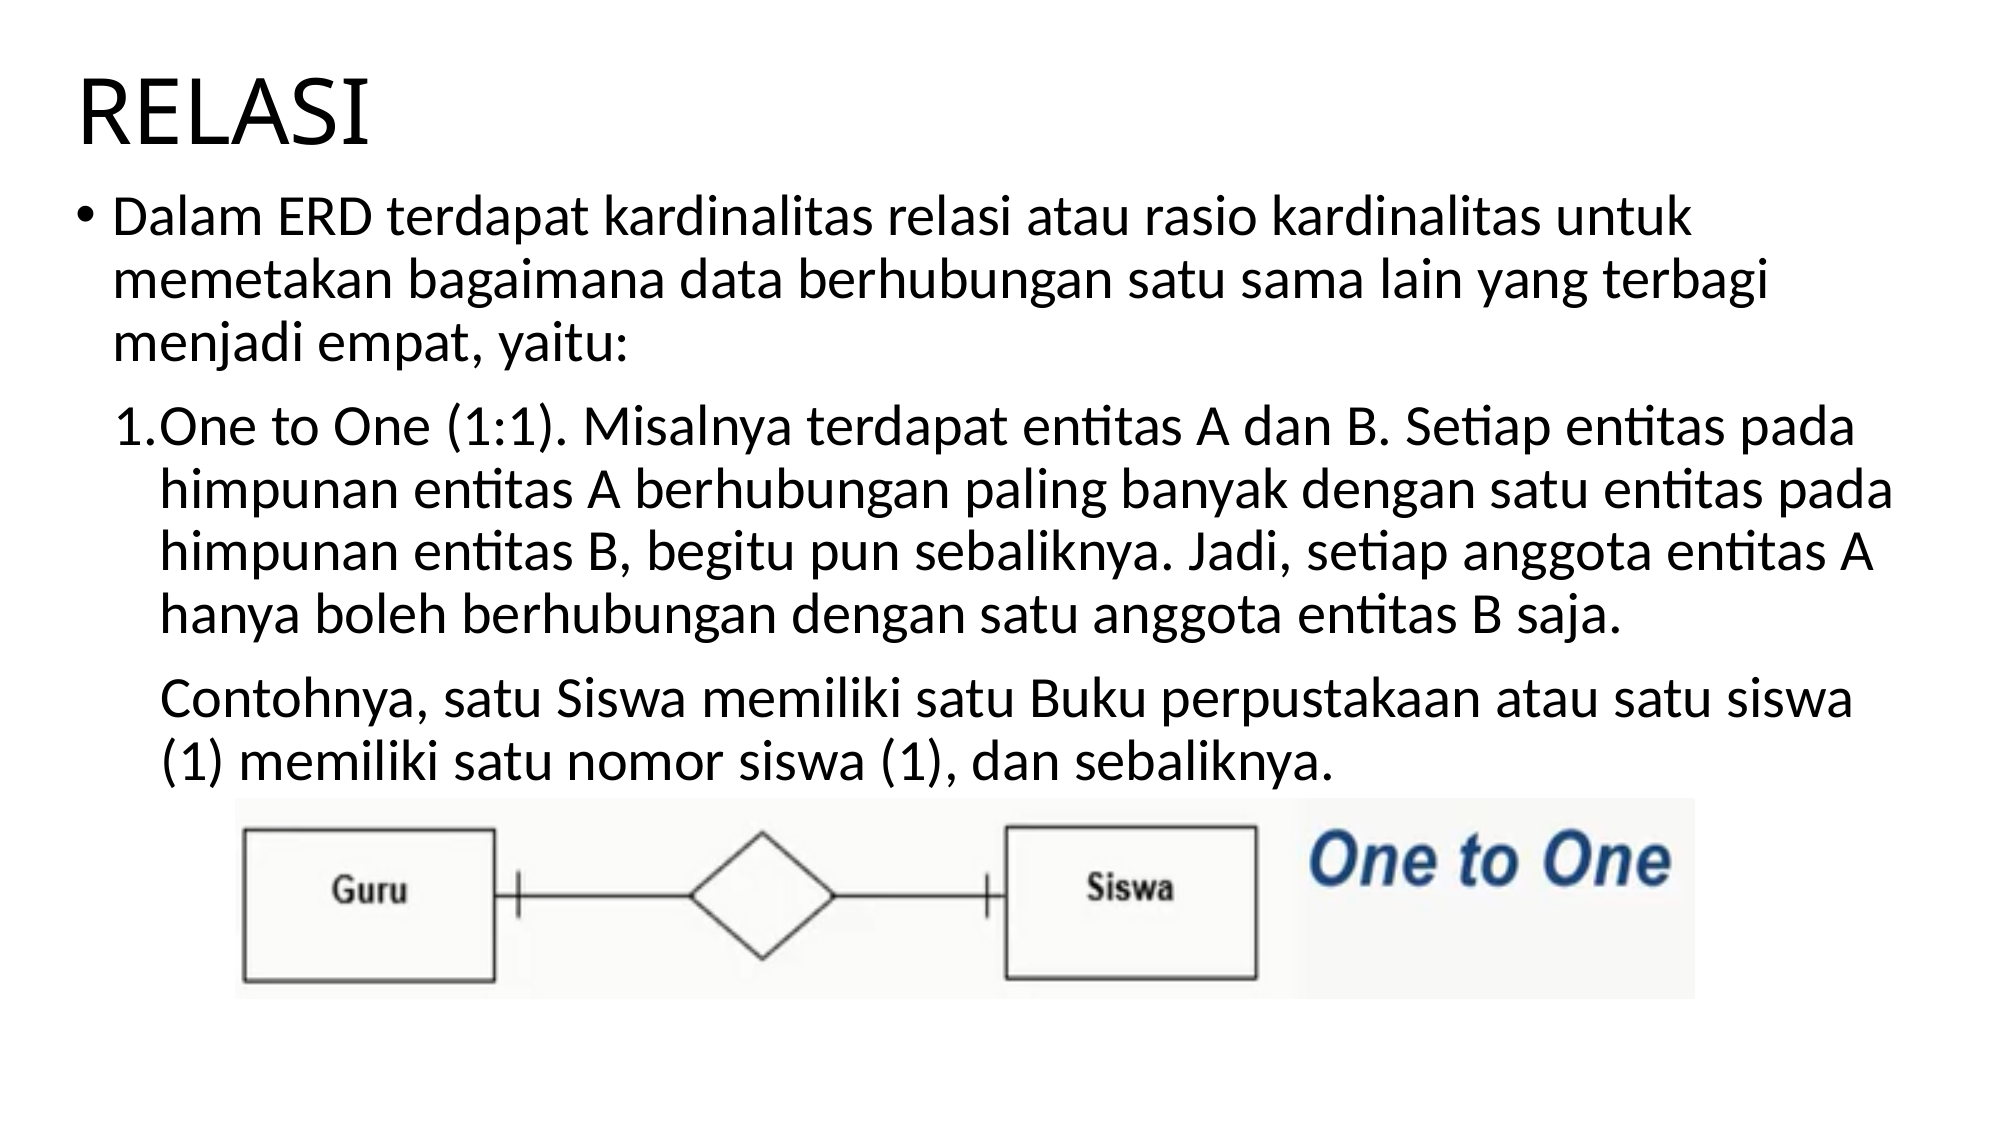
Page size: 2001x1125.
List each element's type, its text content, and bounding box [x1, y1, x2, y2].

list RELASI Dalam ERD terdapat kardinalitas relasi atau rasio kardinalitas untuk memetakan bagaimana data berhubungan satu sama lain yang terbagi menjadi empat, yaitu: One to One (1:1). Misalnya terdapat entitas A dan B. Setiap entitas pada himpunan entitas A berhubungan paling banyak dengan satu entitas pada himpunan entitas B, begitu pun sebaliknya. Jadi, setiap anggota entitas A hanya boleh berhubungan dengan satu anggota entitas B saja. Contohnya, satu Siswa memiliki satu Buku perpustakaan atau satu siswa (1) memiliki satu nomor siswa (1), dan sebaliknya. [60, 58, 1930, 1080]
picture [235, 798, 1695, 999]
